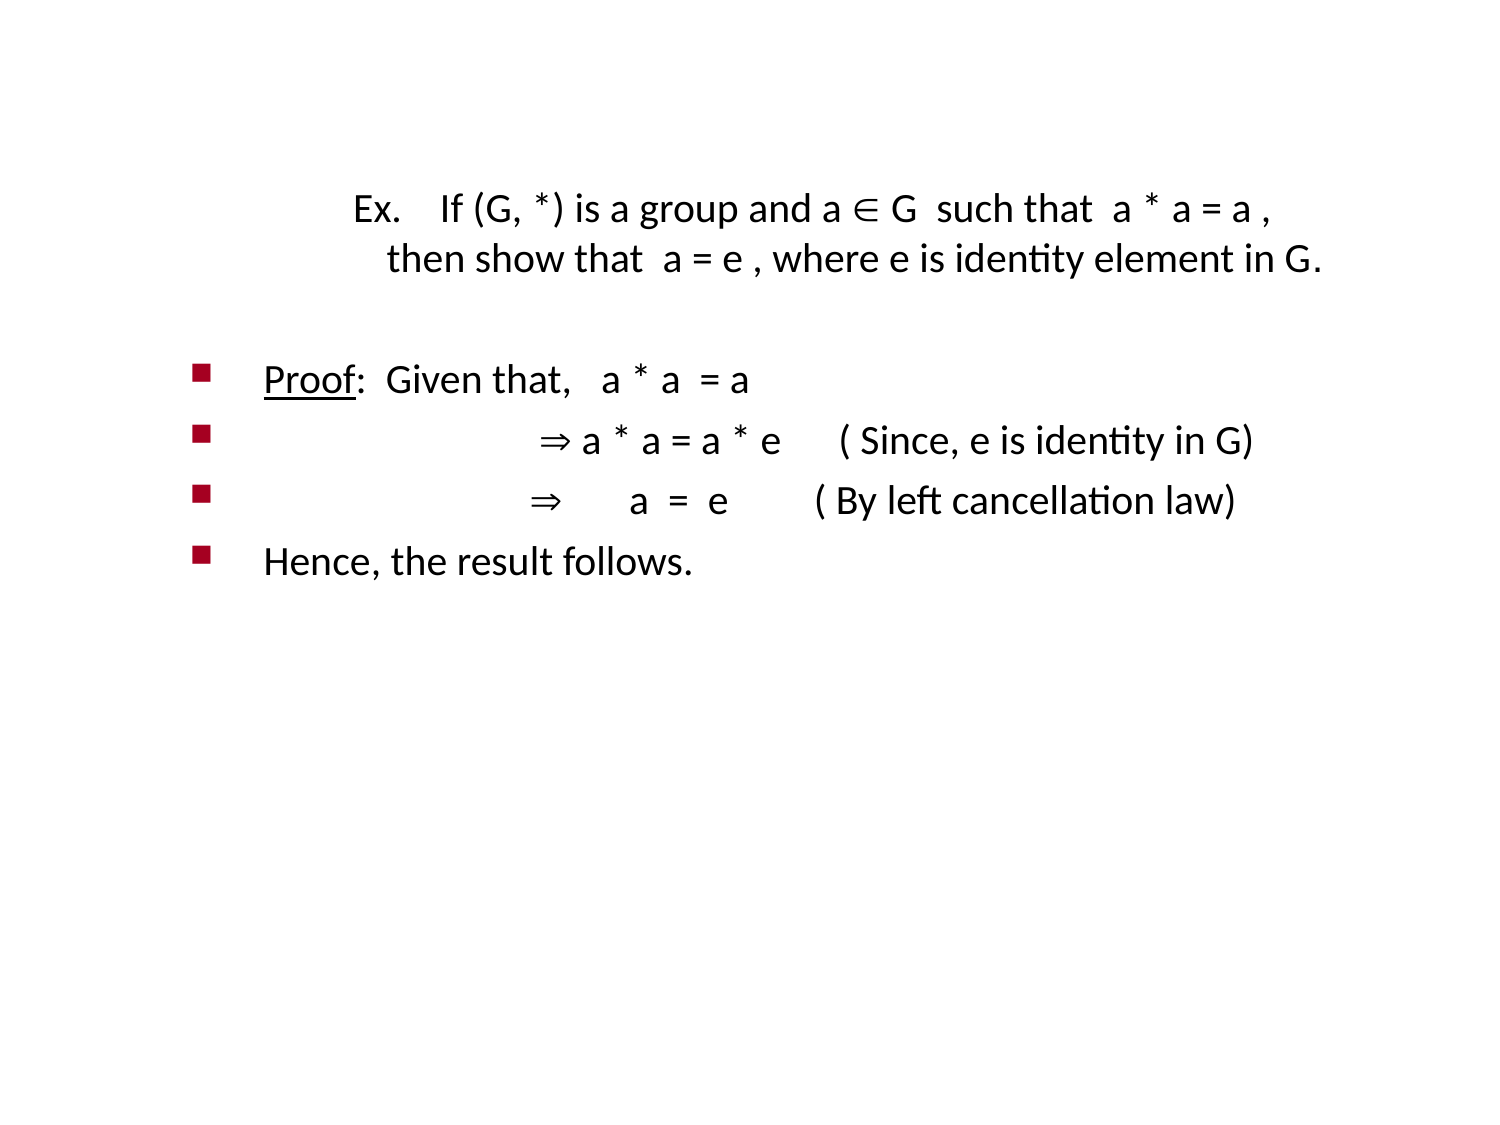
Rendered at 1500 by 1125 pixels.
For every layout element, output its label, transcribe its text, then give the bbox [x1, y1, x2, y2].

list Proof: Given that, a * a = a  a * a = a * e ( Since, e is identity in G)  a = e ( By left cancellation law) Hence, the result follows. [174, 344, 1451, 1020]
title Ex. If (G, *) is a group and a  G such that a * a = a , then show that a = e , where e is identity element in G. [174, 136, 1451, 325]
